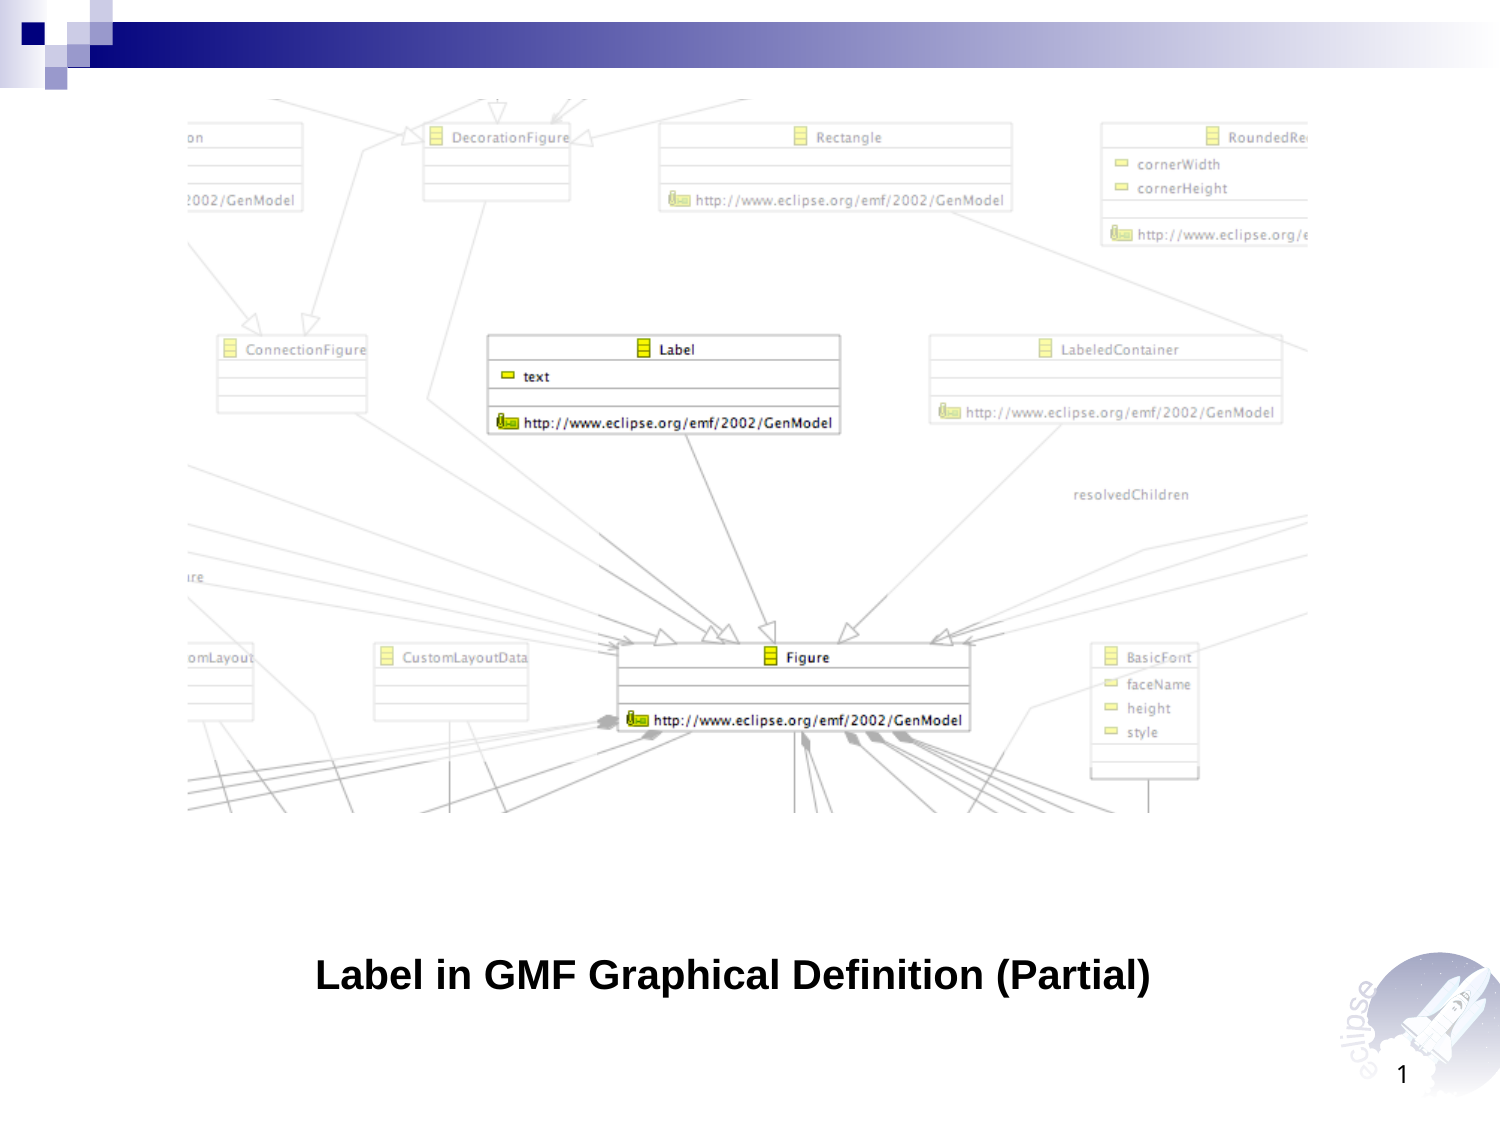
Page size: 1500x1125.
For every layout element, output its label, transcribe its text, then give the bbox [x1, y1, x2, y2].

text_box [47, 97, 1453, 768]
picture [187, 99, 1308, 813]
slide_number 1 [1074, 1024, 1426, 1101]
title Label in GMF Graphical Definition (Partial) [299, 912, 1201, 1006]
